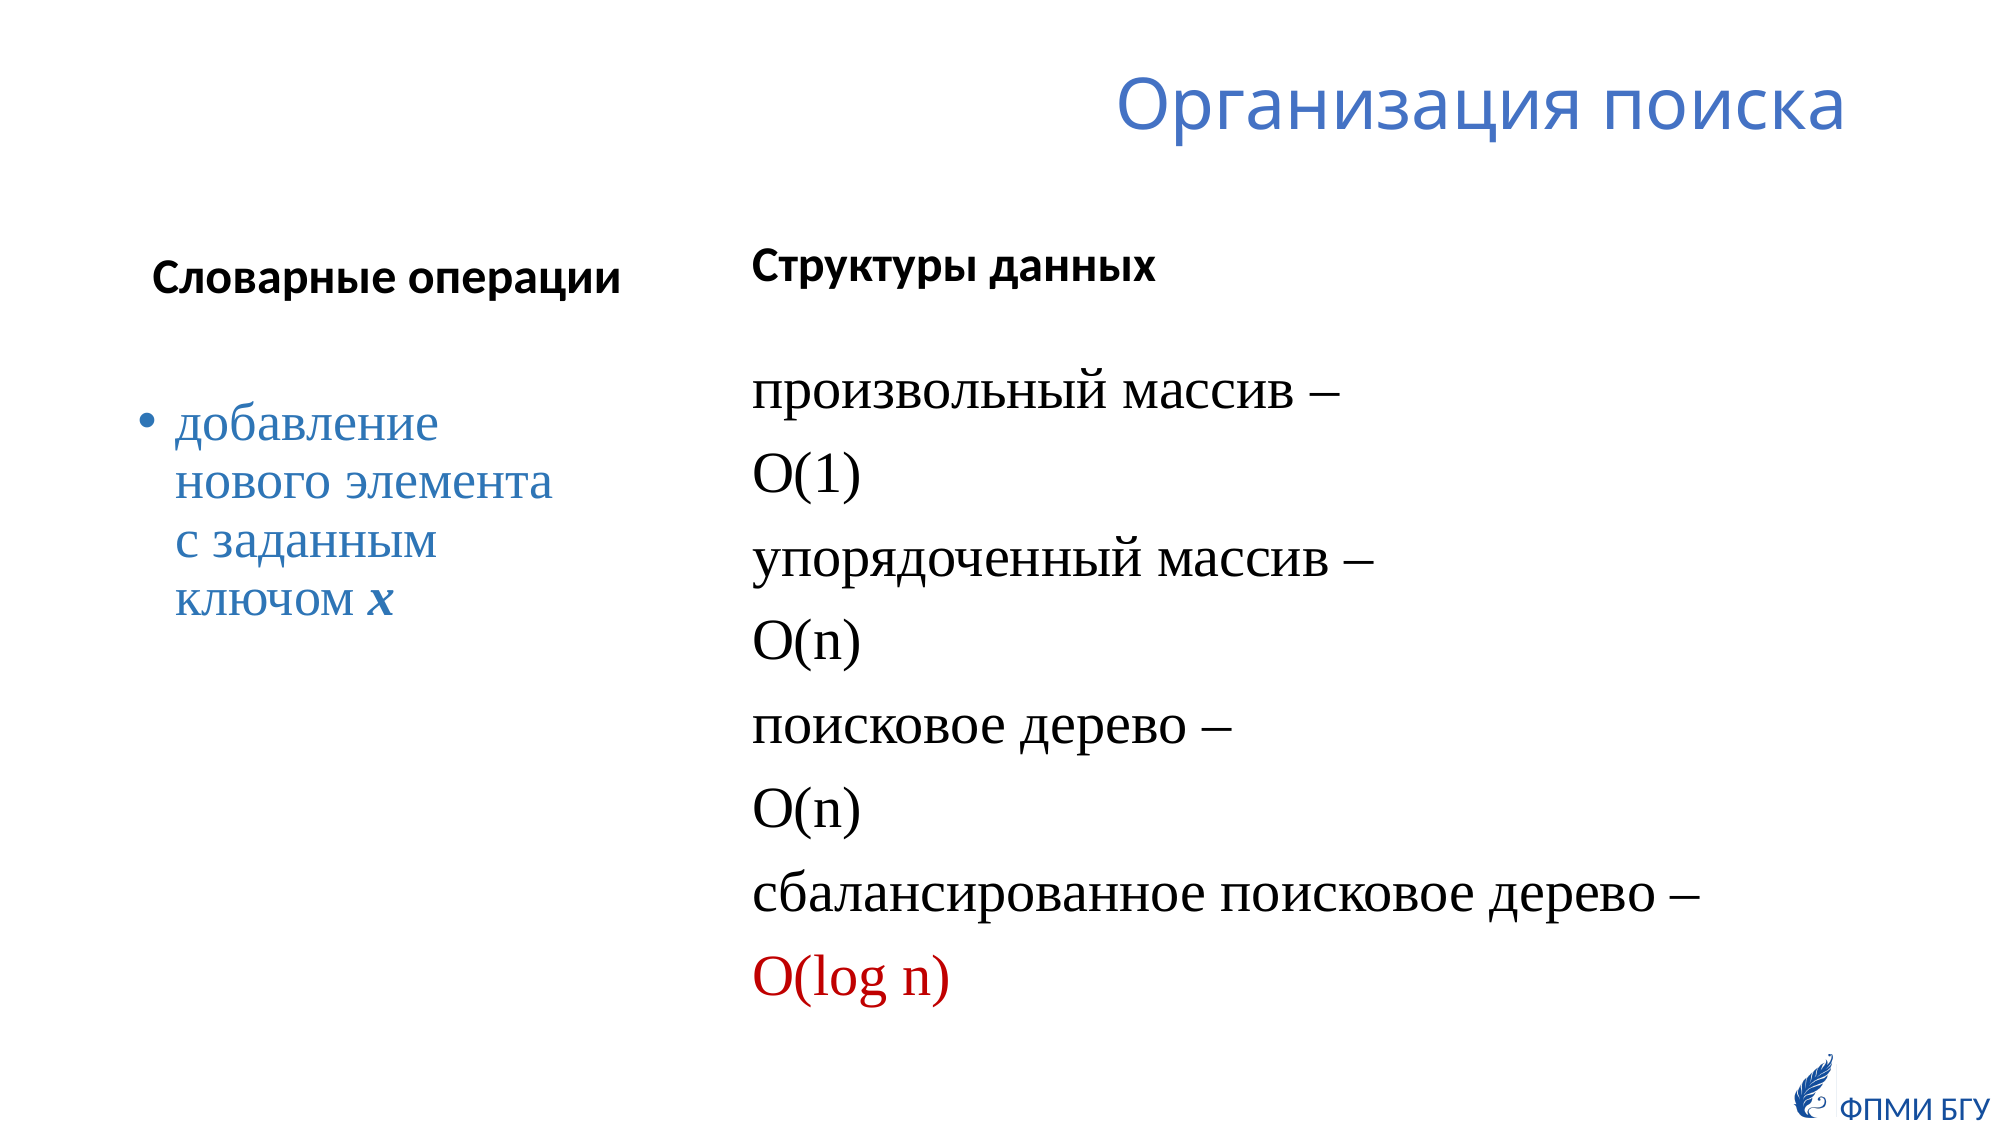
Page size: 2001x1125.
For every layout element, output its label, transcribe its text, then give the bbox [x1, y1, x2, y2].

picture [1793, 1053, 1837, 1118]
list добавление нового элемента с заданным ключом х [122, 385, 606, 627]
text_box ФПМИ БГУ [1830, 1087, 2000, 1125]
list Словарные операции [137, 226, 640, 313]
title Организация поиска [137, 59, 1863, 153]
list Структуры данных [737, 203, 1848, 300]
list произвольный массив – O(1) упорядоченный массив – O(n) поисковое дерево – O(n) сбалансированное поисковое дерево – O(log n) [737, 350, 1863, 1031]
